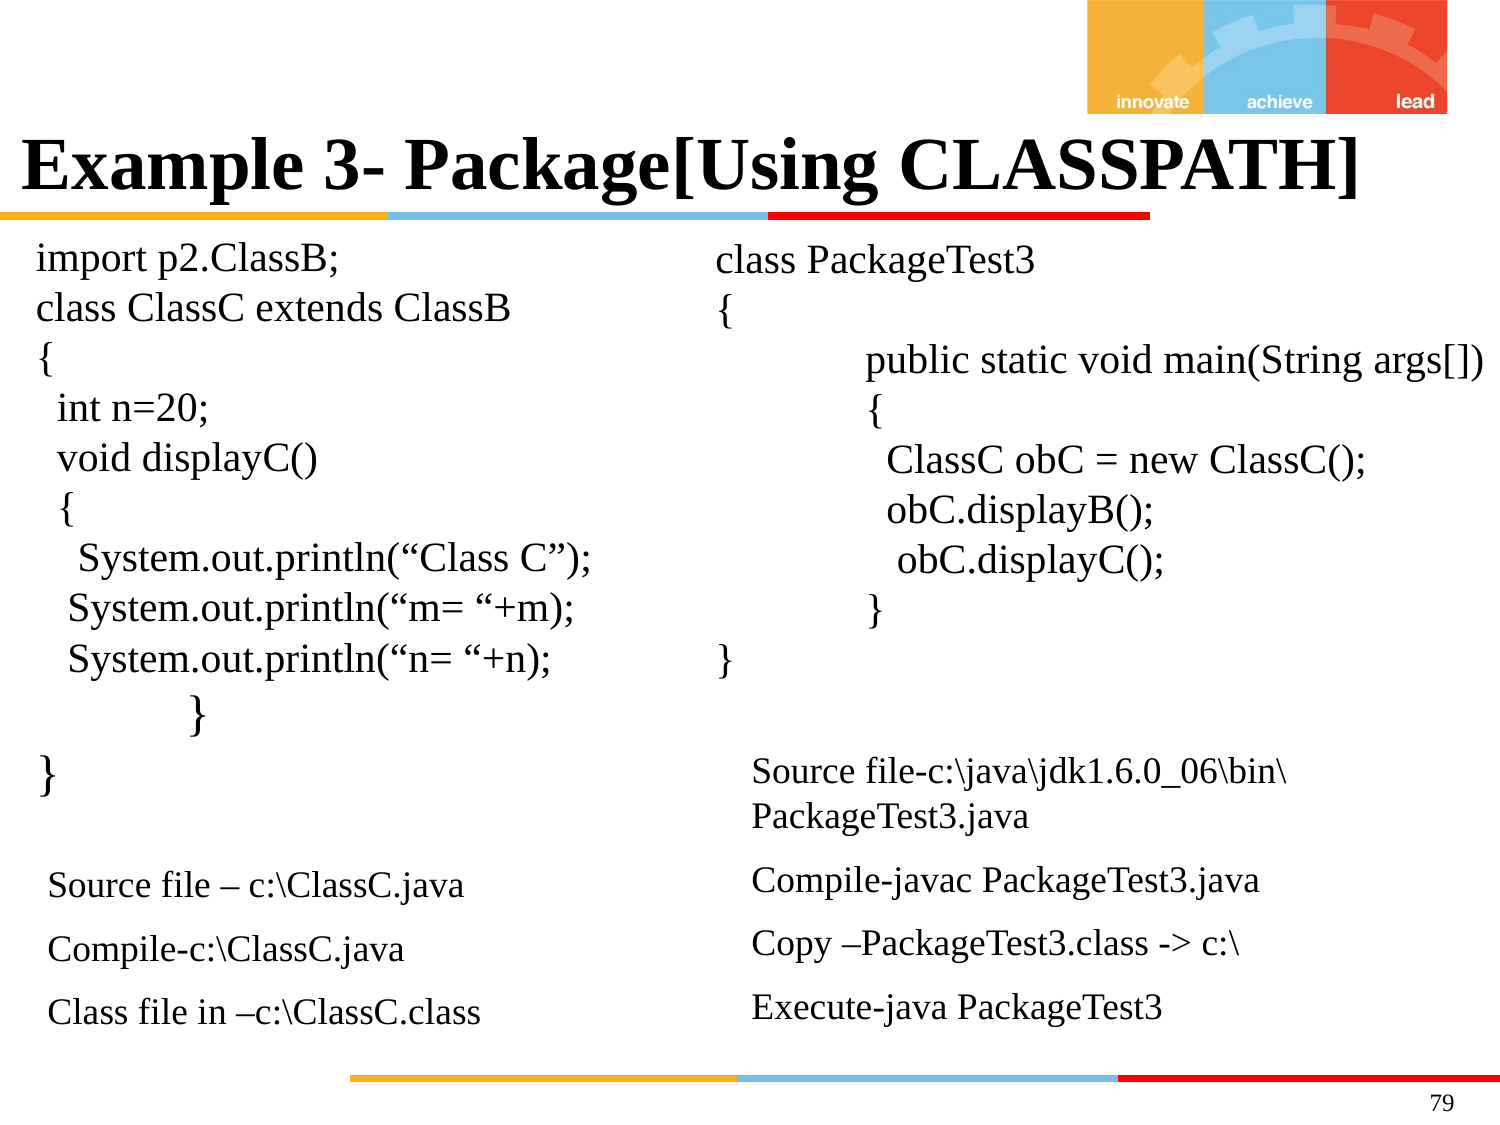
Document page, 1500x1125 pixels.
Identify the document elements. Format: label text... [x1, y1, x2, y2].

text_box 79 [1119, 1078, 1470, 1125]
picture [1087, 0, 1448, 114]
text_box Source file-c:\java\jdk1.6.0_06\bin\PackageTest3.java Compile-javac PackageTest3.java Copy –PackageTest3.class -> c:\ Execute-java PackageTest3 [736, 738, 1487, 1035]
list class PackageTest3 { public static void main(String args[]) { ClassC obC = new ClassC(); obC.displayB(); obC.displayC(); } } [715, 232, 1491, 687]
title Example 3- Package[Using CLASSPATH] [21, 115, 1410, 303]
list import p2.ClassB; class ClassC extends ClassB { int n=20; void displayC() { System.out.println(“Class C”); System.out.println(“m= “+m); System.out.println(“n= “+n); } } [35, 230, 698, 806]
text_box Source file – c:\ClassC.java Compile-c:\ClassC.java Class file in –c:\ClassC.class [32, 852, 695, 1040]
